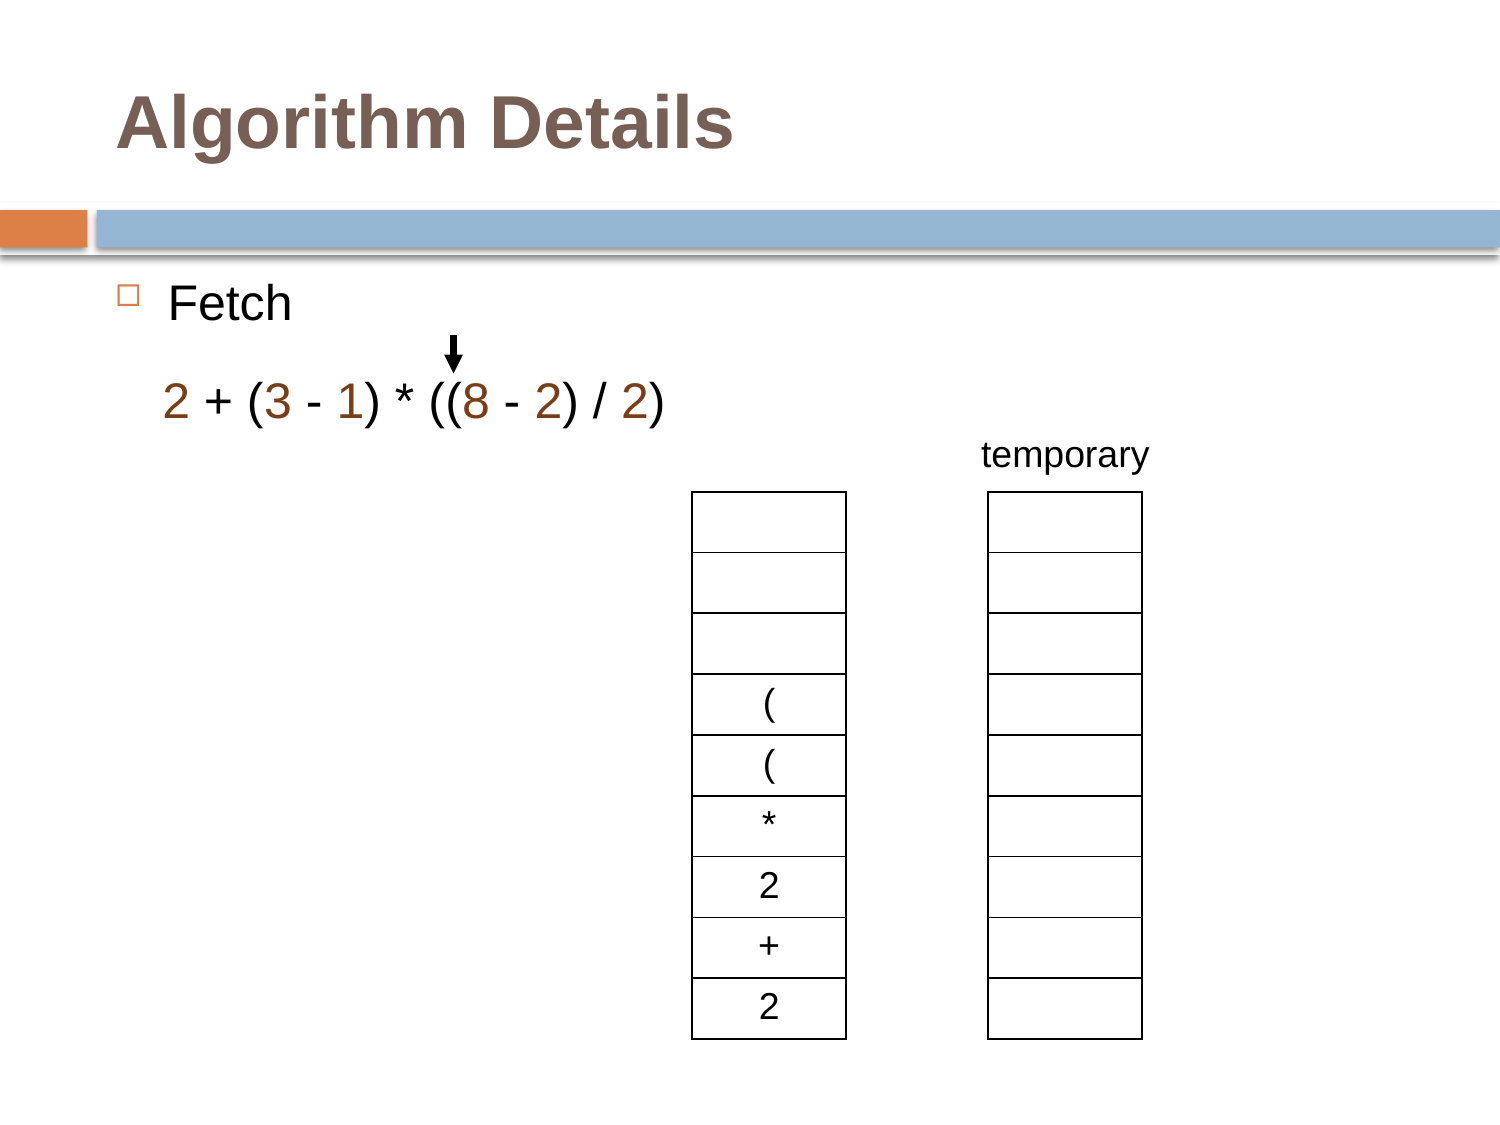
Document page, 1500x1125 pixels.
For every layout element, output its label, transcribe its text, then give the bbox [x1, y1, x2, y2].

table_cell [989, 979, 1141, 1038]
table_cell ( [693, 675, 845, 734]
table_cell 2 [693, 857, 845, 917]
table_cell [989, 553, 1141, 612]
table_cell [693, 614, 845, 673]
table_cell [989, 797, 1141, 856]
table_header [989, 493, 1141, 552]
title Algorithm Details [100, 37, 1438, 200]
list Fetch [100, 262, 1438, 1000]
table_cell [989, 857, 1141, 917]
table_cell 2 [693, 979, 845, 1038]
table_cell ( [693, 736, 845, 795]
table_header [693, 493, 845, 552]
table_cell [989, 736, 1141, 795]
table_cell [989, 614, 1141, 673]
table_cell [989, 918, 1141, 977]
table_cell * [693, 797, 845, 856]
table_cell [693, 553, 845, 612]
table_cell + [693, 918, 845, 977]
text_box temporary [929, 422, 1202, 482]
table_cell [989, 675, 1141, 734]
